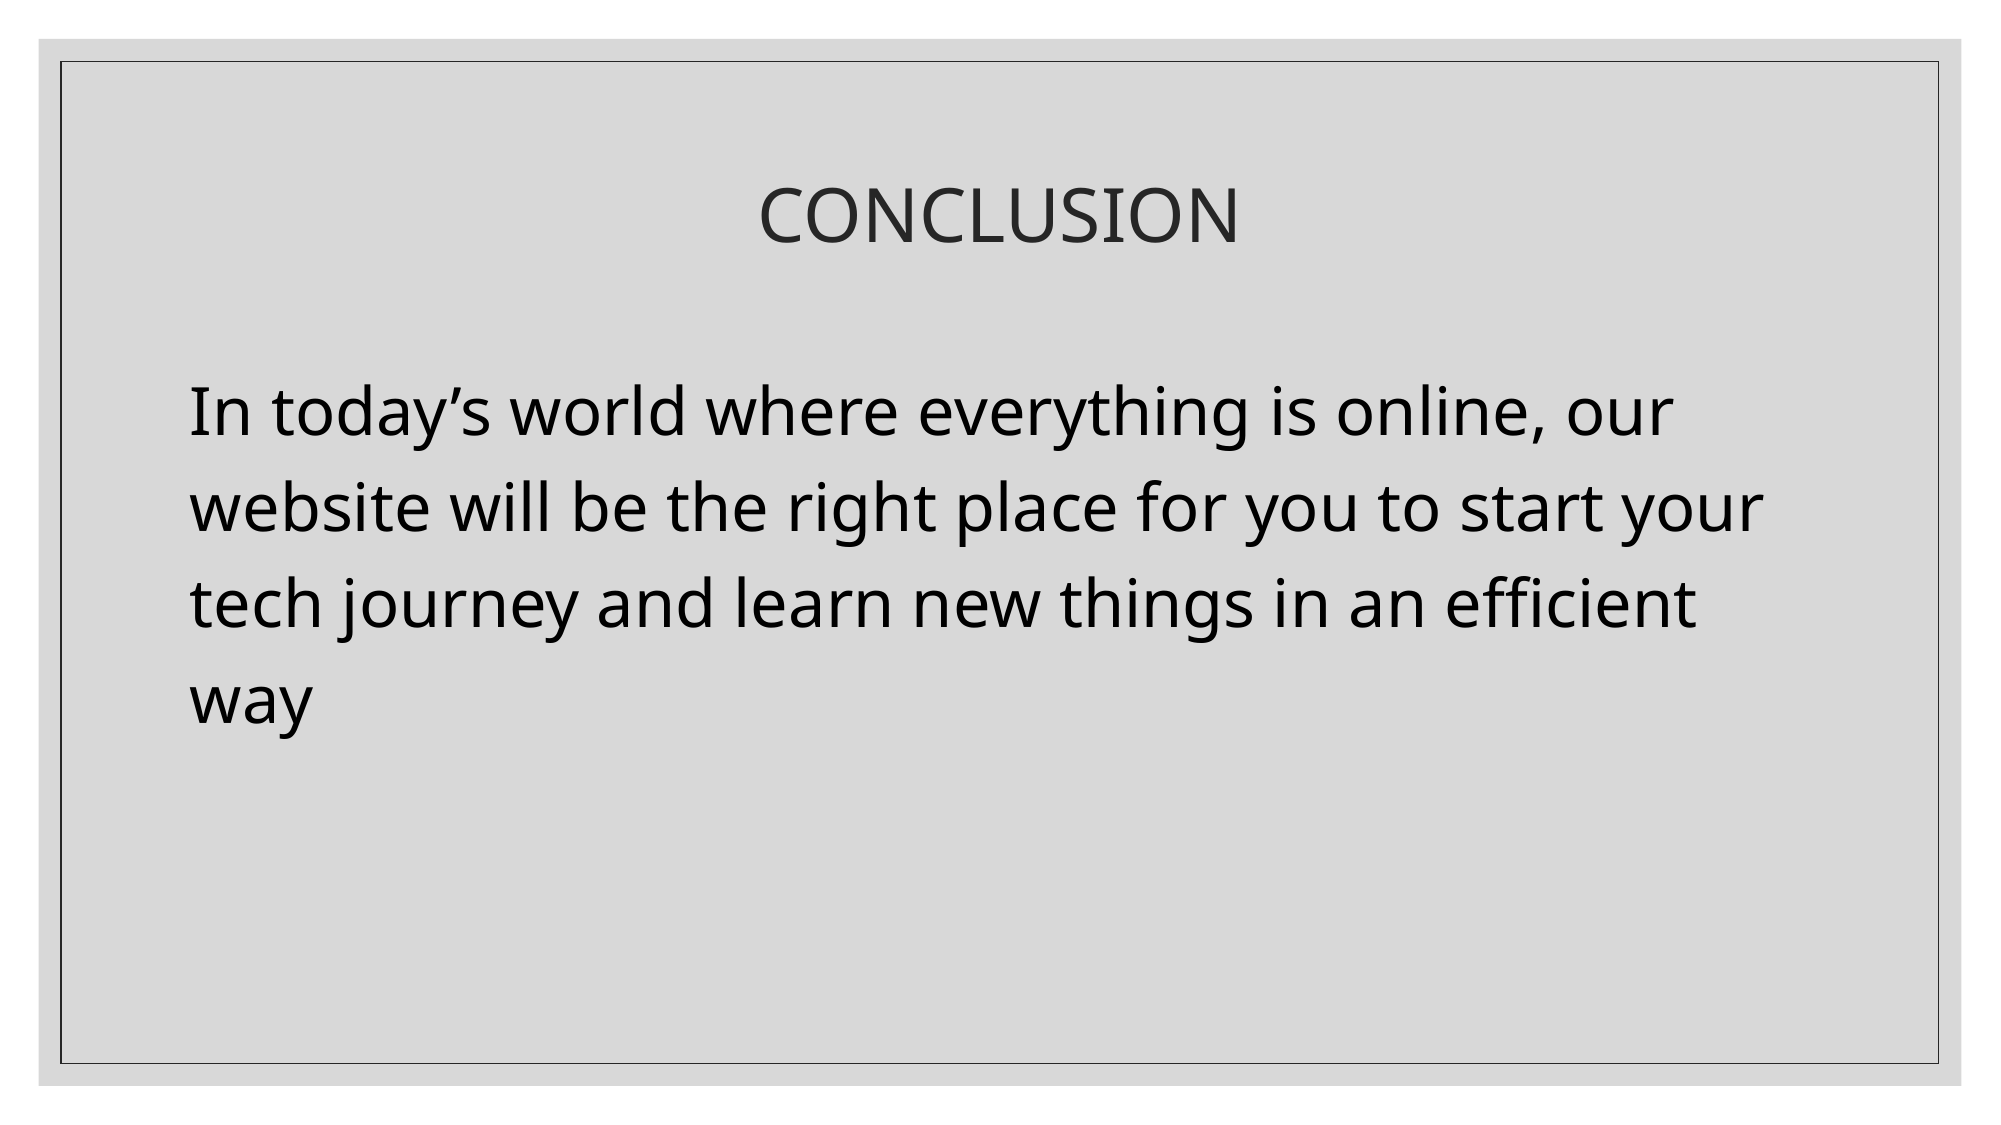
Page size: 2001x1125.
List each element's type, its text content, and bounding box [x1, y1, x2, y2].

list In today’s world where everything is online, our website will be the right place for you to start your tech journey and learn new things in an efficient way [174, 345, 1825, 977]
title CONCLUSION [174, 105, 1825, 331]
